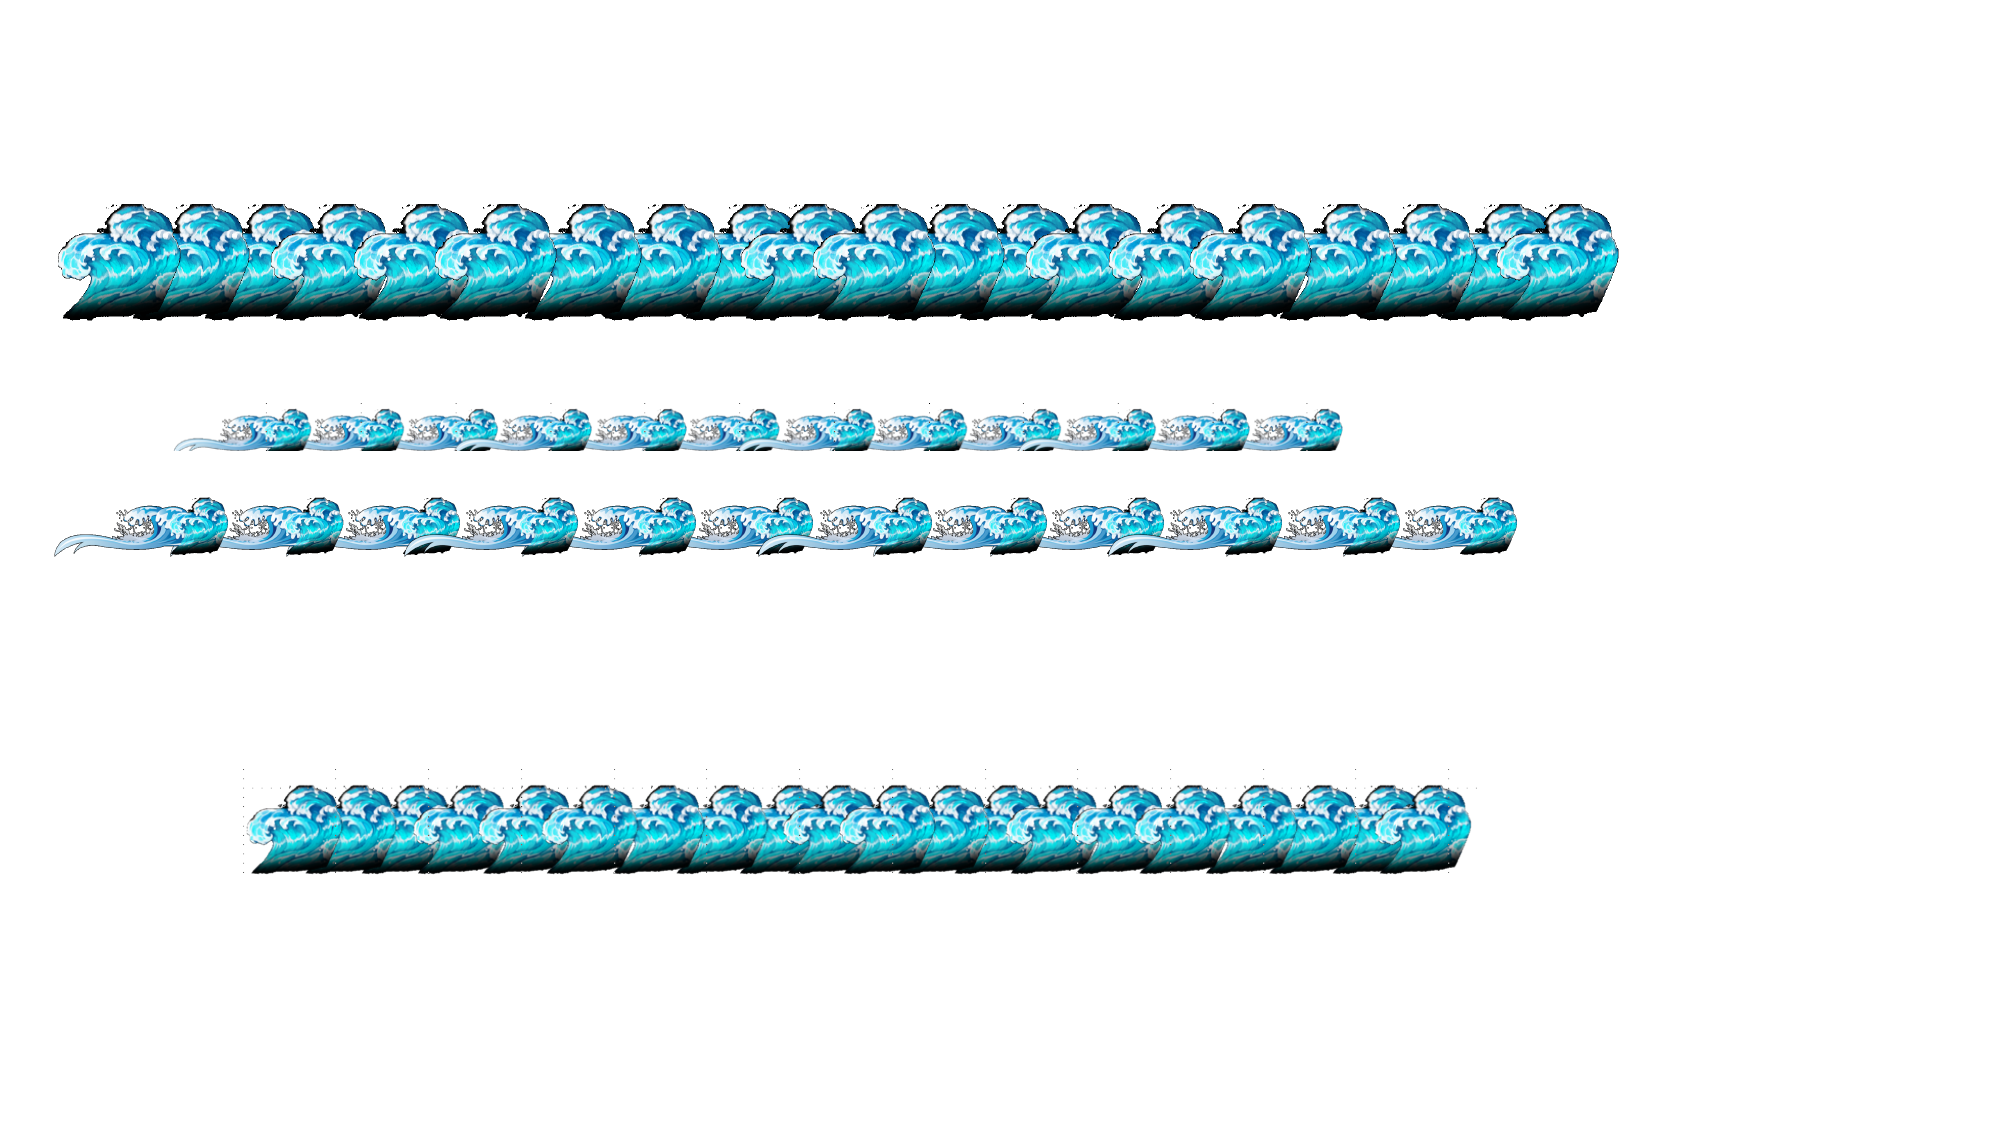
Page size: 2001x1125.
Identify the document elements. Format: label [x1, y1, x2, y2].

picture [46, 196, 1627, 329]
picture [173, 402, 1345, 452]
picture [49, 491, 1527, 566]
picture [237, 765, 1486, 876]
